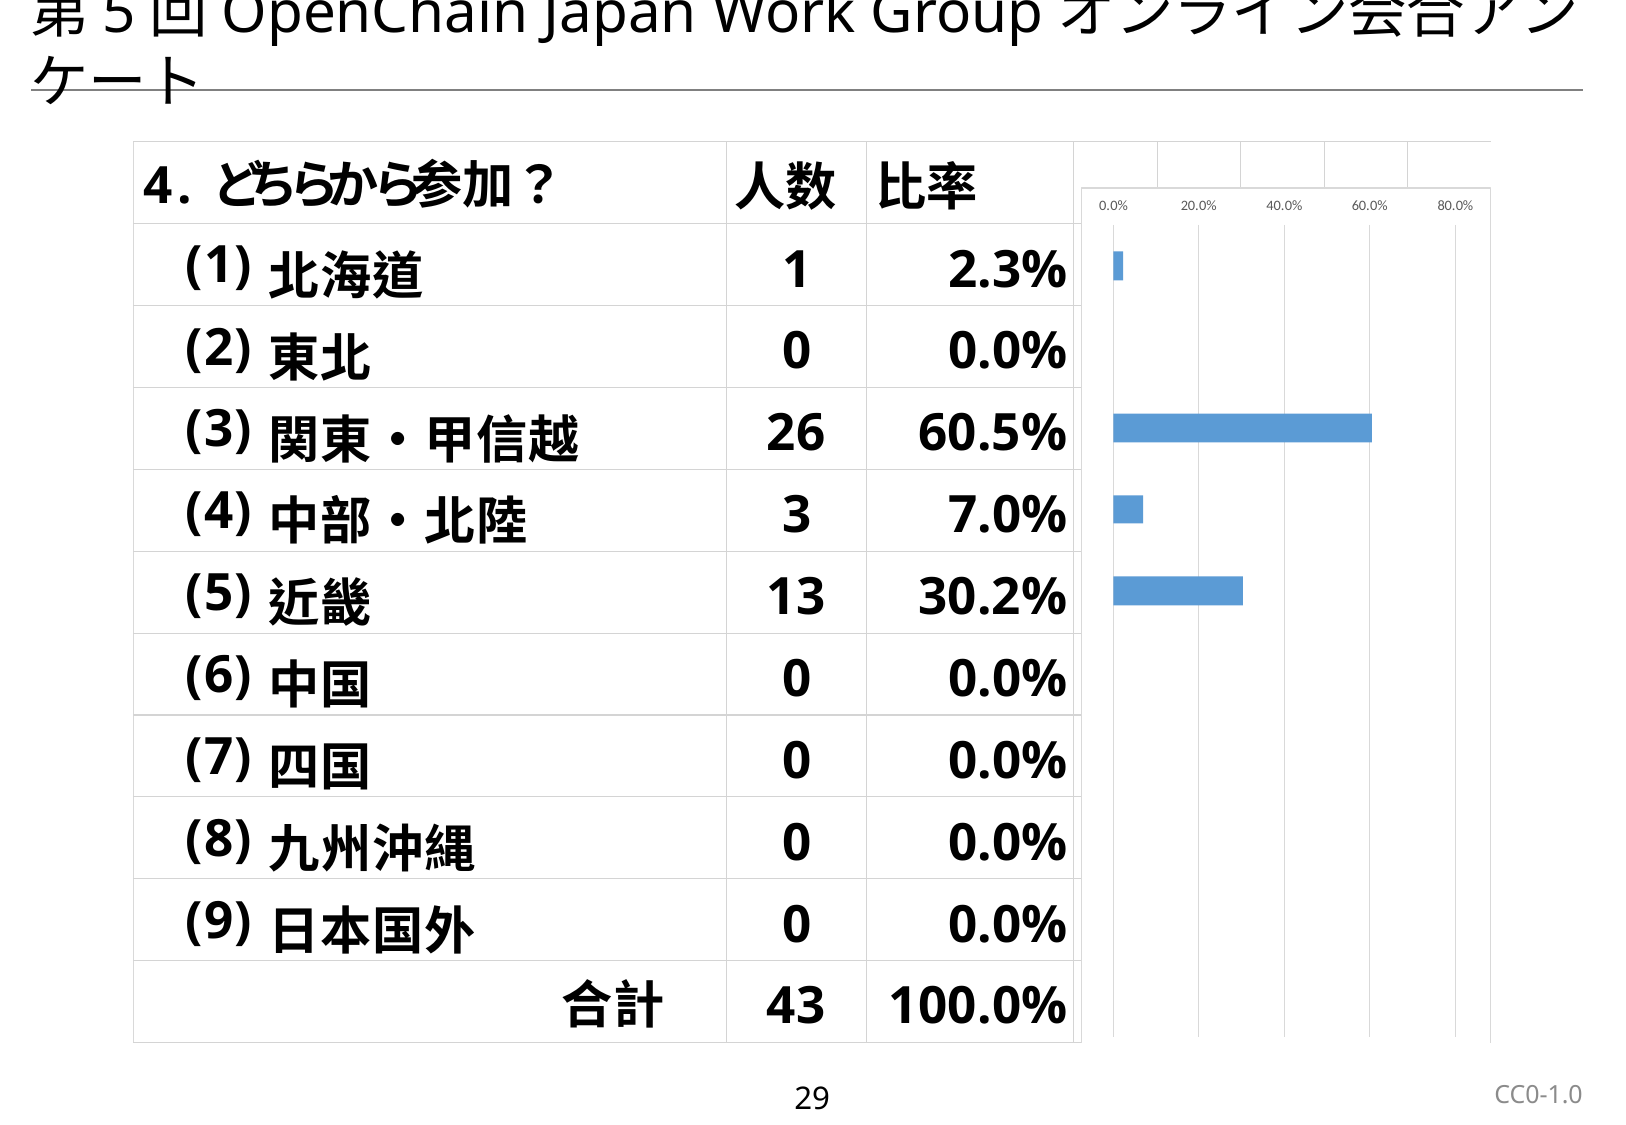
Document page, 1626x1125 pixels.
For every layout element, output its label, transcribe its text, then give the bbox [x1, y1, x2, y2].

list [133, 141, 1492, 1044]
title 第5回OpenChain Japan Work Groupオンライン会合アンケート [30, 0, 1602, 90]
footer CC0-1.0 [1049, 1072, 1598, 1118]
